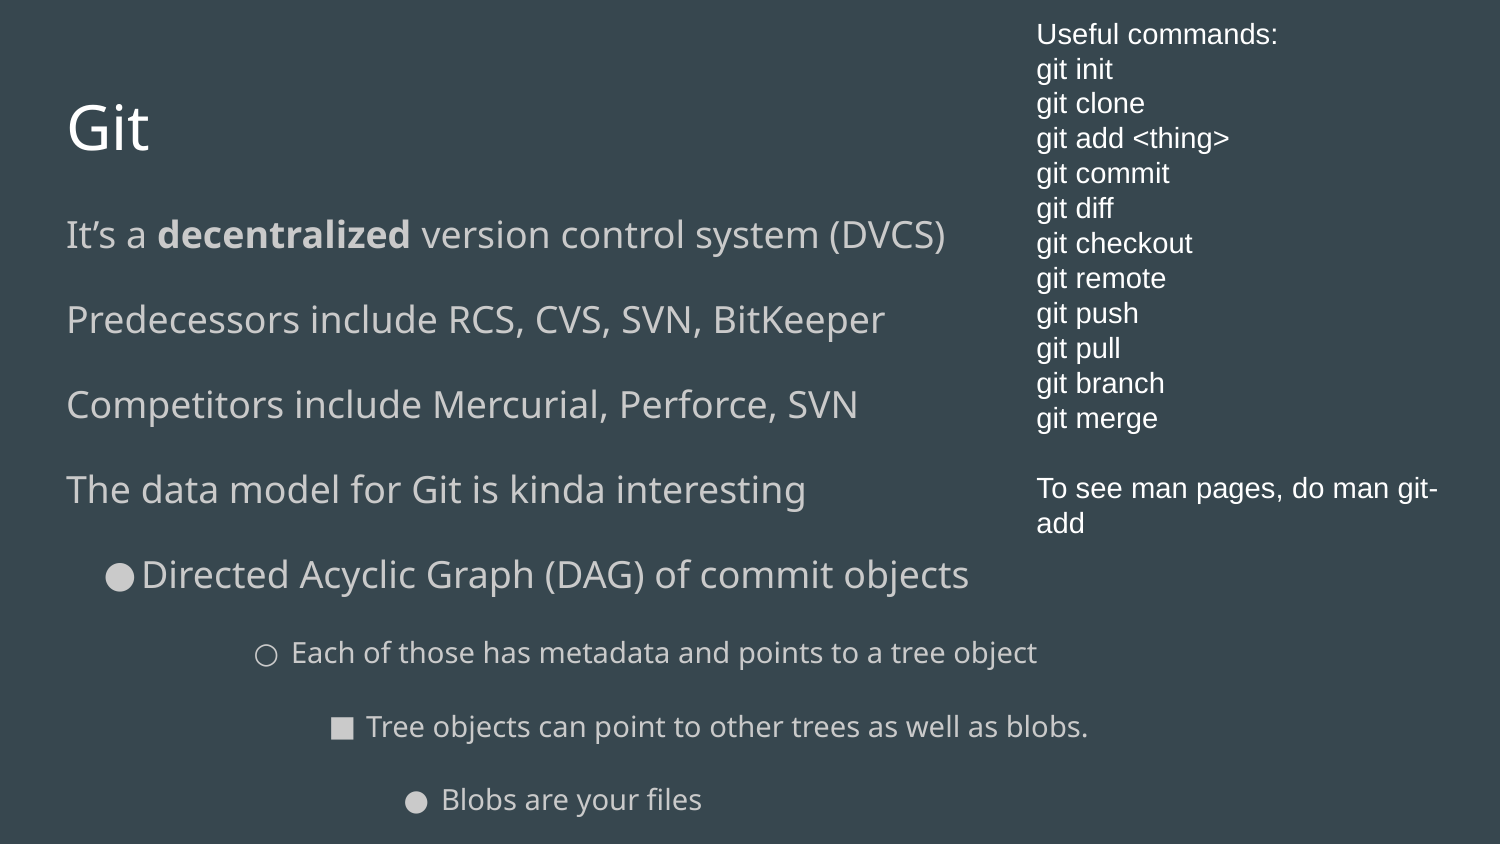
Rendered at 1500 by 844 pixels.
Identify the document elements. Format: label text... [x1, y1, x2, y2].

title Git [51, 72, 1021, 167]
list It’s a decentralized version control system (DVCS) Predecessors include RCS, CVS, SVN, BitKeeper Competitors include Mercurial, Perforce, SVN The data model for Git is kinda interesting Directed Acyclic Graph (DAG) of commit objects Each of those has metadata and points to a tree object Tree objects can point to other trees as well as blobs. Blobs are your files A branch or tag, is just a pointer to a commit. You can push and pull commits to and from other machines, such as your server :D [51, 189, 1449, 825]
text_box Useful commands: git init git clone git add <thing> git commit git diff git checkout git remote git push git pull git branch git merge To see man pages, do man git-add [1021, 0, 1500, 499]
